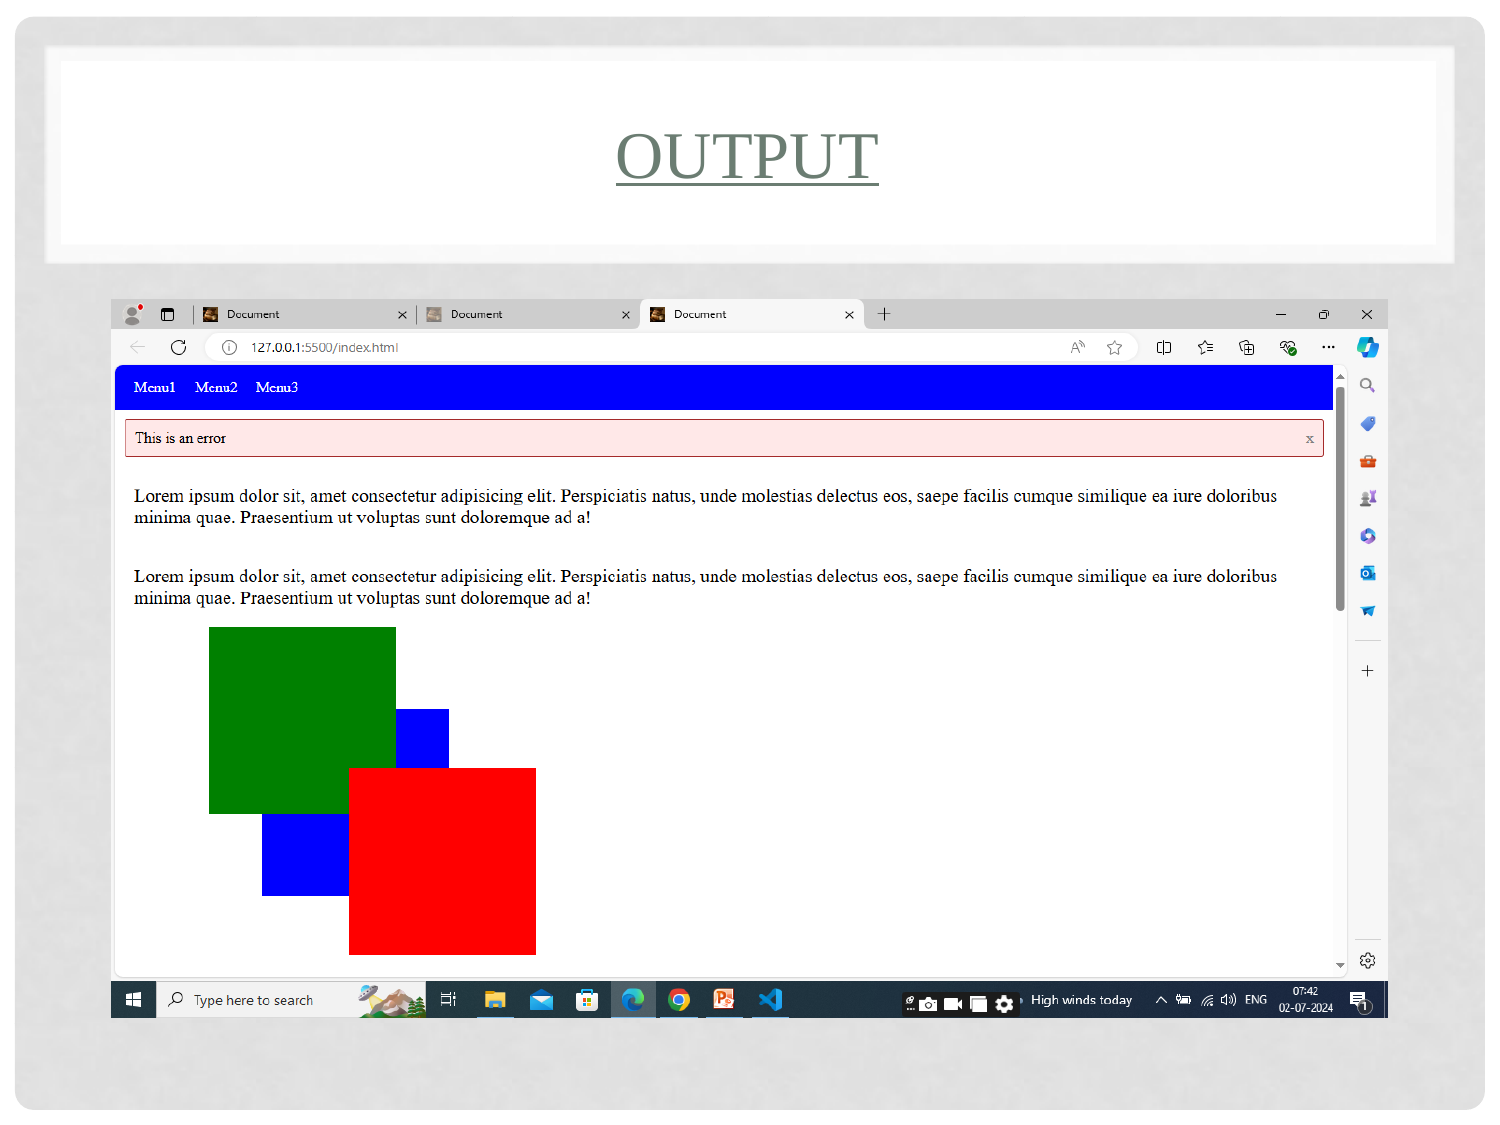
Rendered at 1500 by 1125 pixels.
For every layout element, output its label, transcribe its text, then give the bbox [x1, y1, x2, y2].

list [111, 299, 1389, 1018]
title output [69, 66, 1425, 238]
